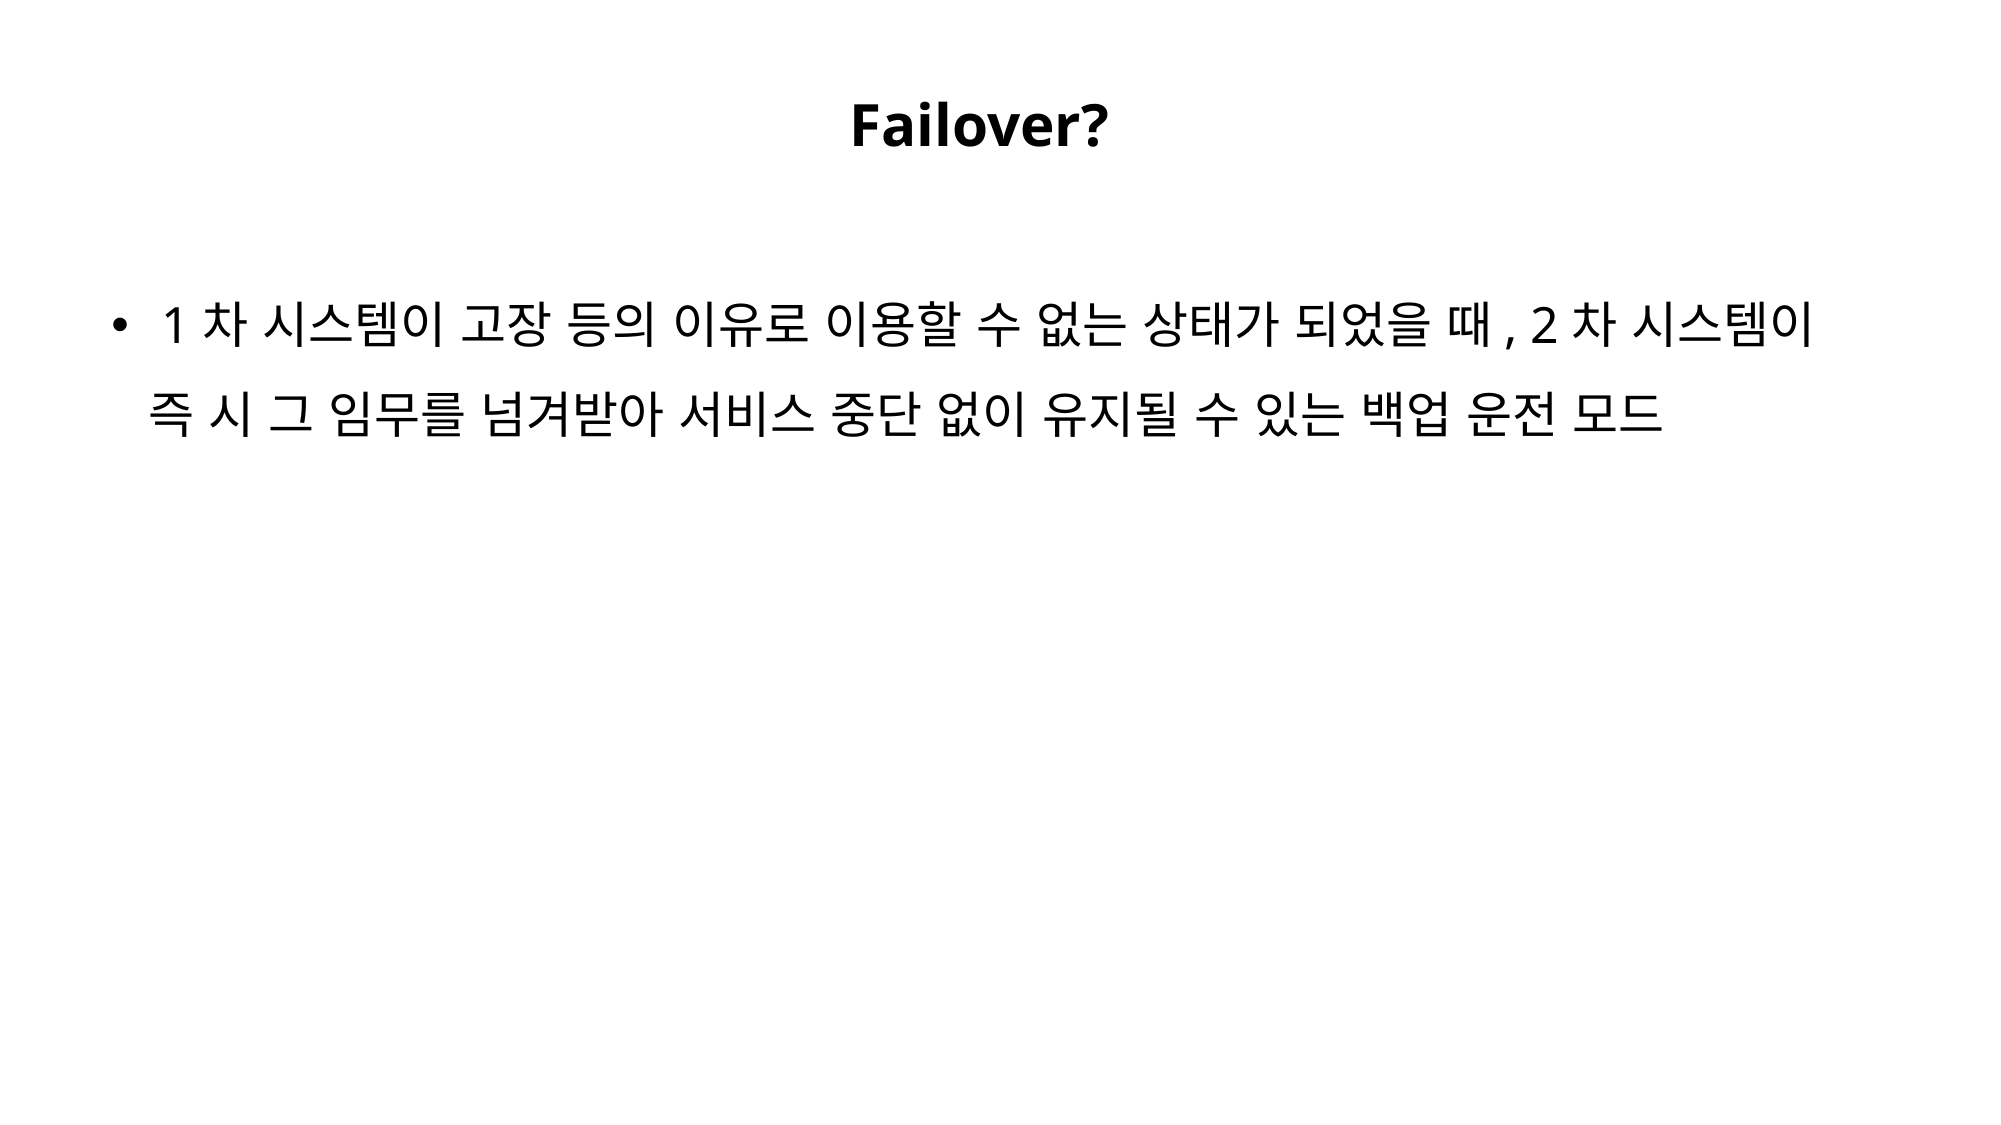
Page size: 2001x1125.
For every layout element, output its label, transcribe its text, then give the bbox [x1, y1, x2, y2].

list Failover? 1차 시스템이 고장 등의 이유로 이용할 수 없는 상태가 되었을 때, 2차 시스템이 즉 시 그 임무를 넘겨받아 서비스 중단 없이 유지될 수 있는 백업 운전 모드 [96, 88, 1863, 1014]
